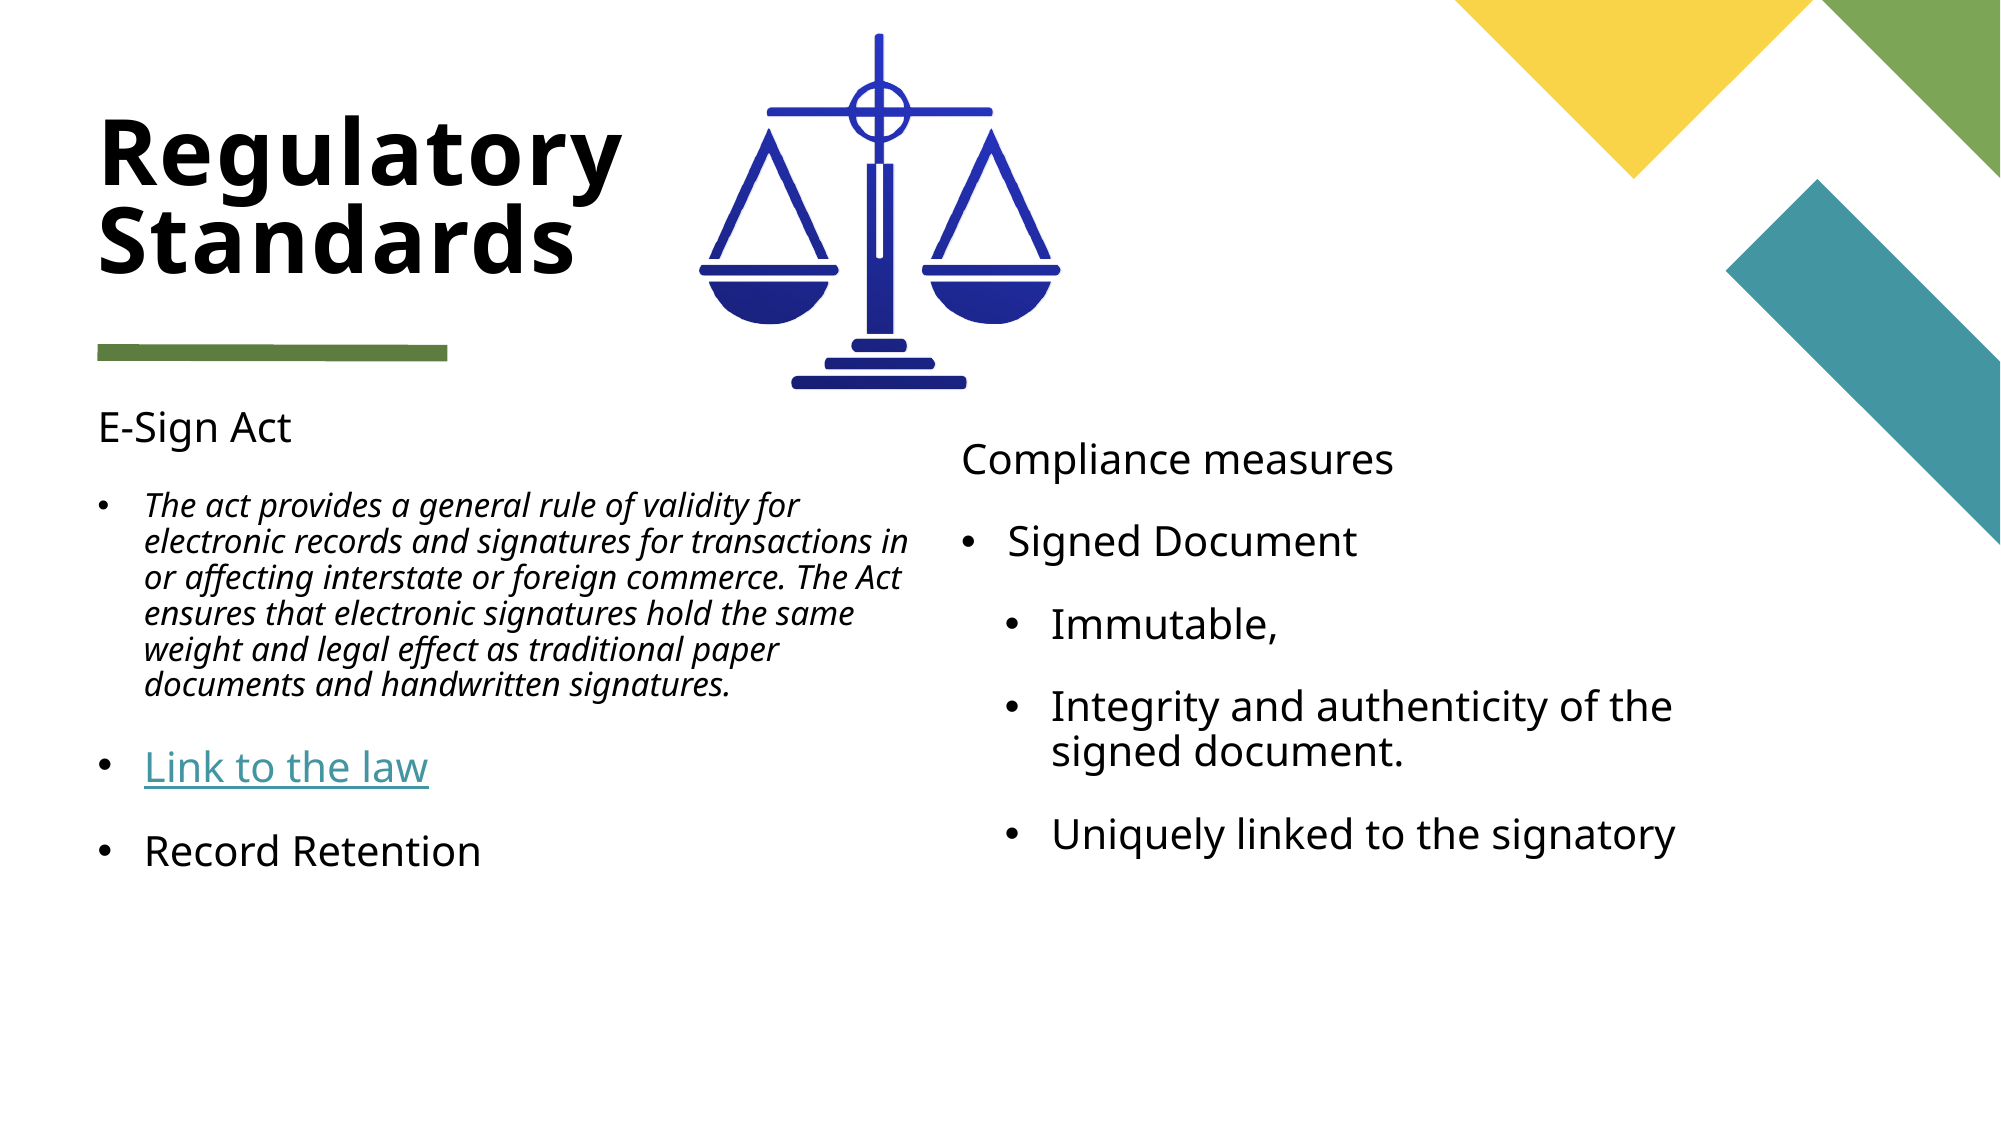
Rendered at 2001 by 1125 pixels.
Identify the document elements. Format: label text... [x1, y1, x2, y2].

picture [690, 25, 1069, 399]
list Compliance measures Signed Document Immutable, Integrity and authenticity of the signed document. Uniquely linked to the signatory [961, 430, 1698, 1022]
list E-Sign Act The act provides a general rule of validity for electronic records and signatures for transactions in or affecting interstate or foreign commerce. The Act ensures that electronic signatures hold the same weight and legal effect as traditional paper documents and handwritten signatures. Link to the law Record Retention [97, 399, 935, 990]
title Regulatory Standards [97, 45, 673, 291]
